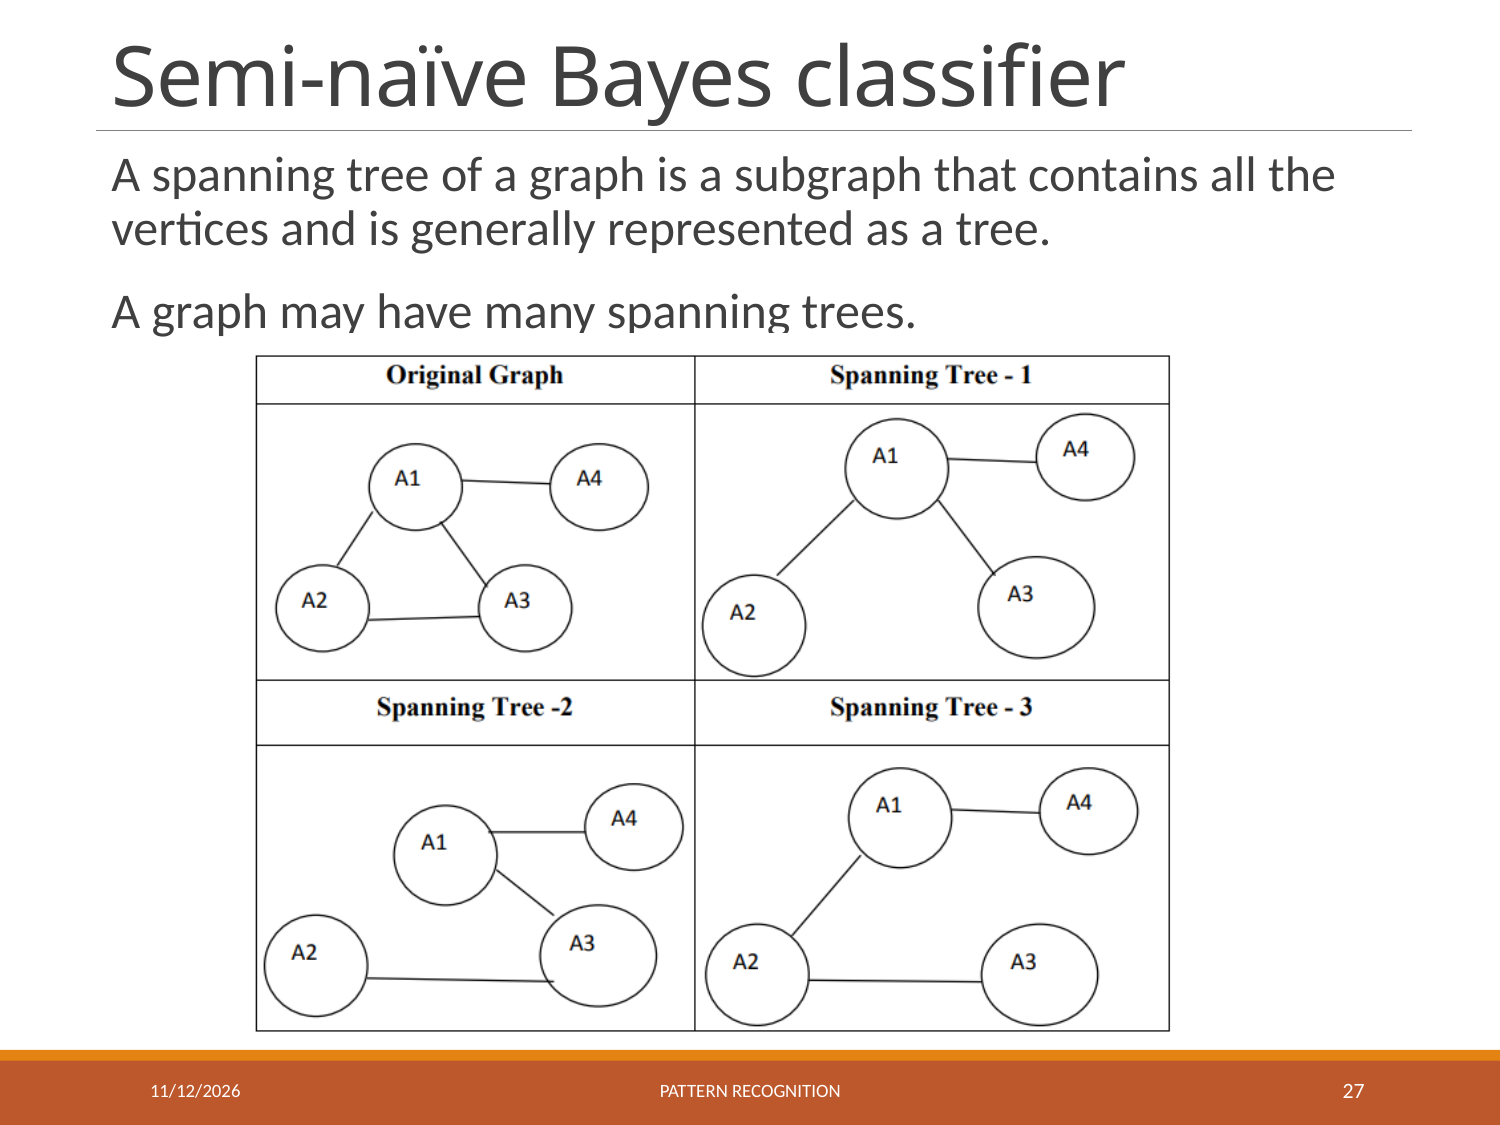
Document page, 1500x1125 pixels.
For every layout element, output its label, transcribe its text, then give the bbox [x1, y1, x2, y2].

title Semi-naïve Bayes classifier [96, 19, 1413, 131]
list A spanning tree of a graph is a subgraph that contains all the vertices and is generally represented as a tree. A graph may have many spanning trees. [96, 140, 1413, 1034]
slide_number 27 [1218, 1059, 1380, 1120]
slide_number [135, 1059, 440, 1120]
footer Pattern recognition [453, 1059, 1047, 1120]
picture [227, 332, 1191, 1050]
